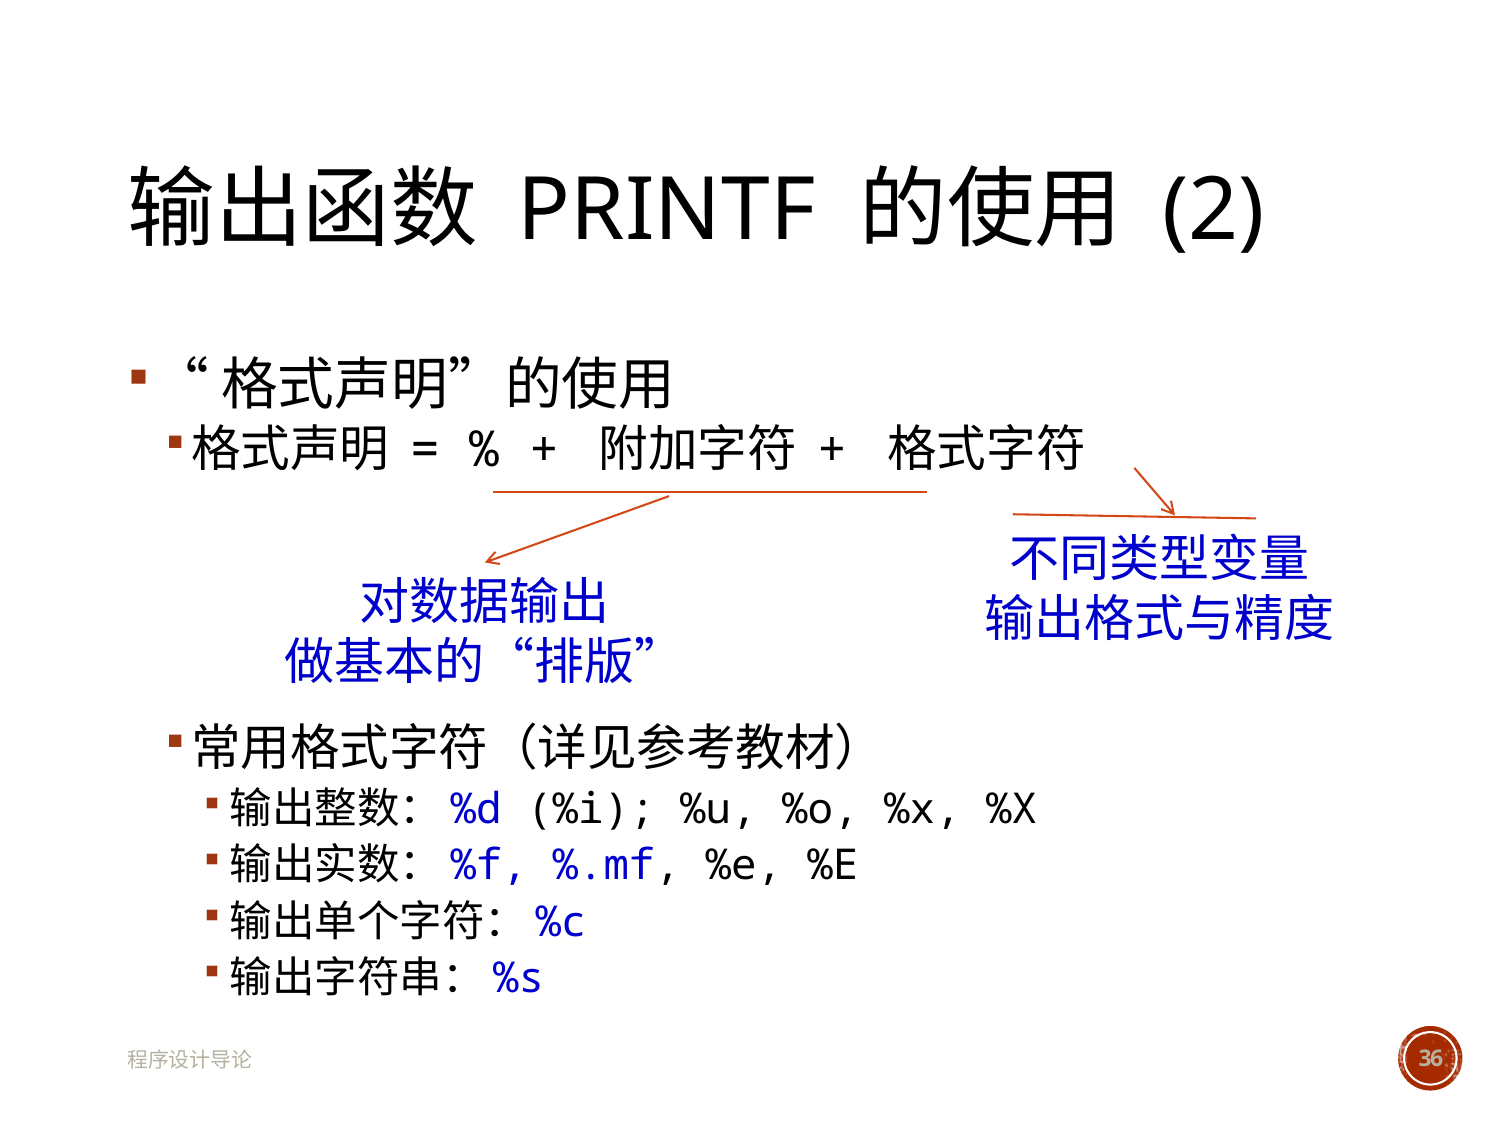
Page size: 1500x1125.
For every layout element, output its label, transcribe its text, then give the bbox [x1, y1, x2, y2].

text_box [270, 493, 926, 698]
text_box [969, 470, 1350, 655]
slide_number 36 [1391, 1028, 1471, 1089]
title 输出函数 printf 的使用 (2) [112, 79, 1388, 344]
footer 程序设计导论 [112, 1028, 891, 1089]
list “格式声明”的使用 格式声明 = % + 附加字符 + 格式字符 常用格式字符（详见参考教材） 输出整数：%d (%i); %u, %o, %x, %X 输出实数：%f, %.mf, %e, %E 输出单个字符：%c 输出字符串：%s [112, 348, 1388, 1013]
